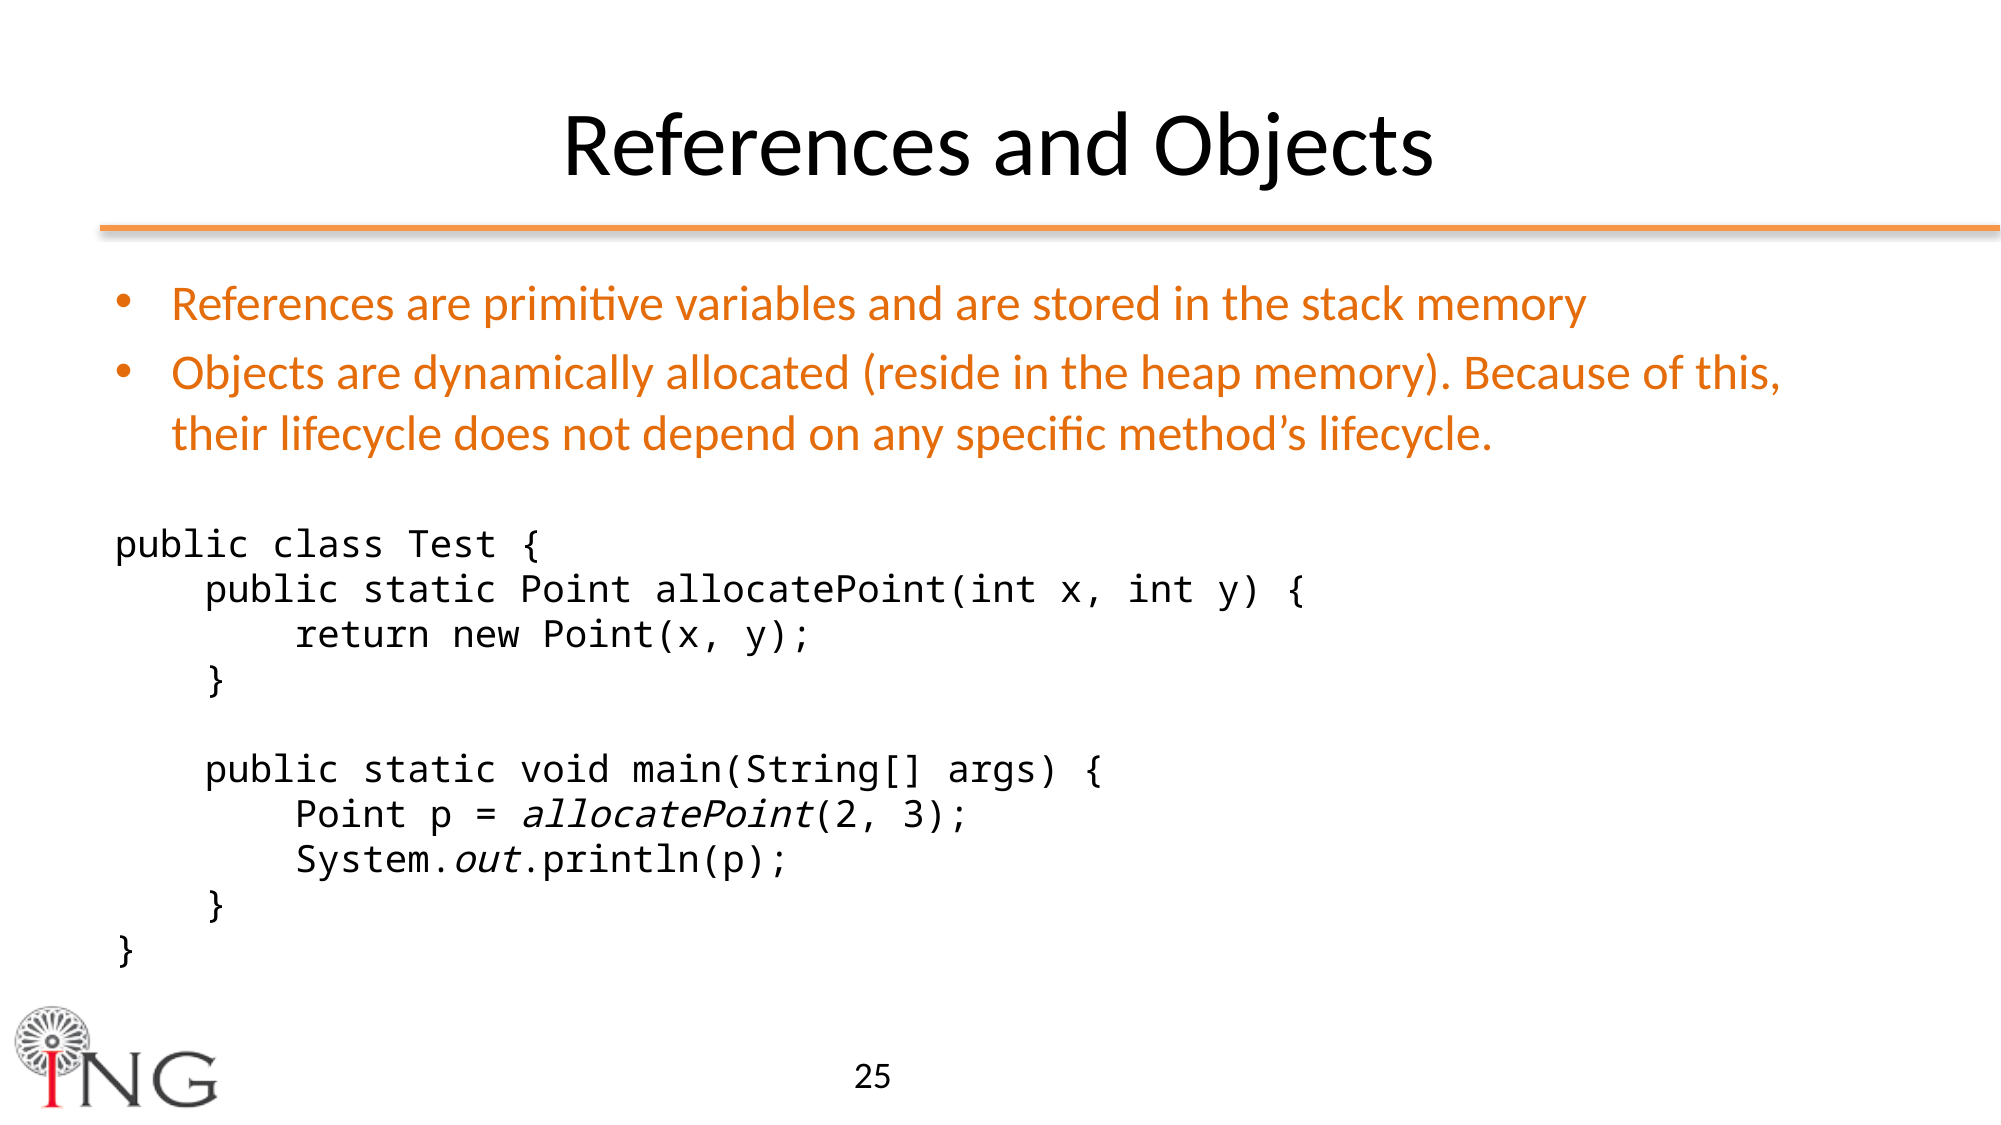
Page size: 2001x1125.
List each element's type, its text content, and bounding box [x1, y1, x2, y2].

picture [0, 987, 244, 1125]
title References and Objects [99, 45, 1900, 233]
slide_number 25 [839, 1043, 1900, 1104]
list References are primitive variables and are stored in the stack memory Objects are dynamically allocated (reside in the heap memory). Because of this, their lifecycle does not depend on any specific method’s lifecycle. public class Test { public static Point allocatePoint(int x, int y) { return new Point(x, y); } public static void main(String[] args) { Point p = allocatePoint(2, 3); System.out.println(p); } } [99, 262, 1900, 1005]
